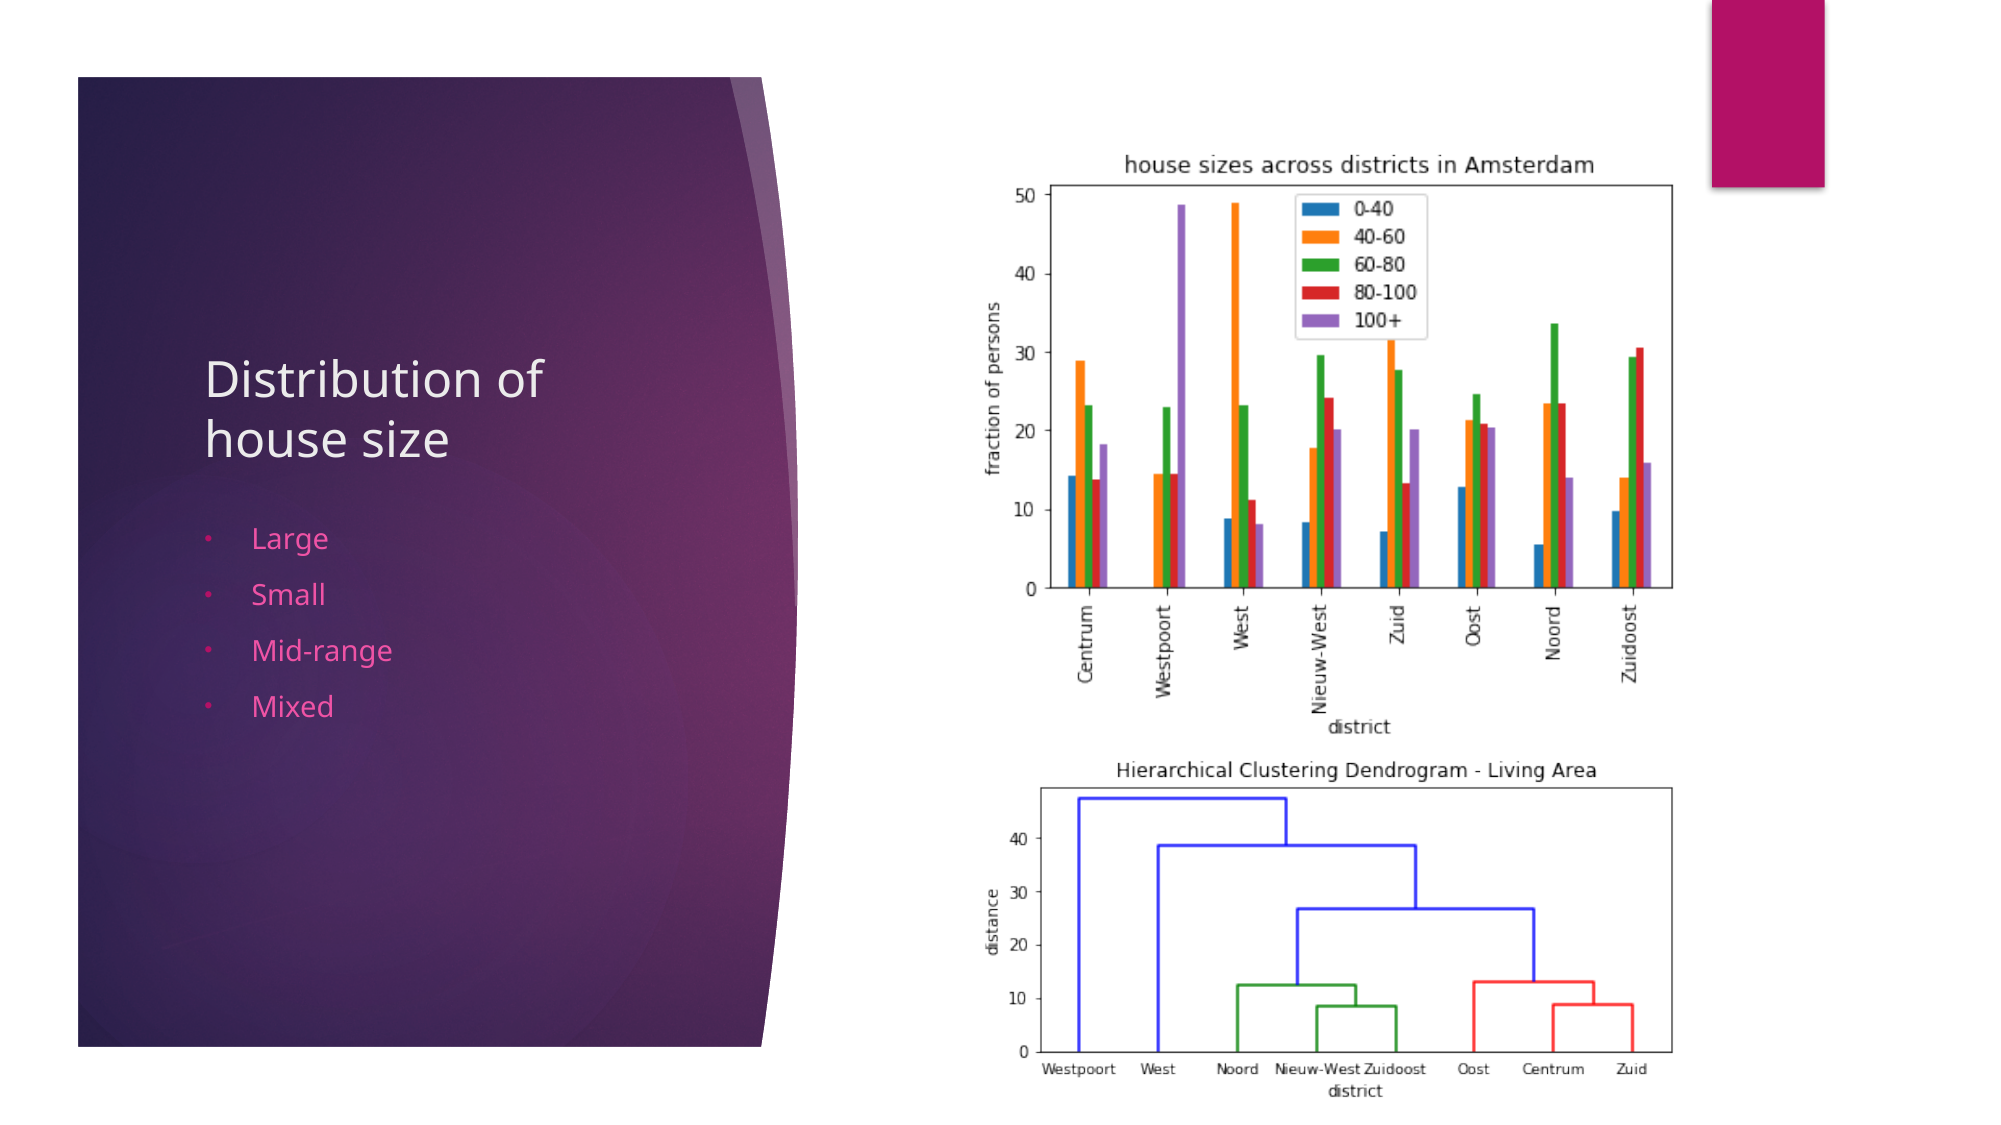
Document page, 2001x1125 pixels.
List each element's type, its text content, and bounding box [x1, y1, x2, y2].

list Large Small Mid-range Mixed [189, 513, 648, 989]
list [974, 141, 1684, 750]
title Distribution of house size [189, 212, 648, 475]
picture [974, 750, 1684, 1112]
